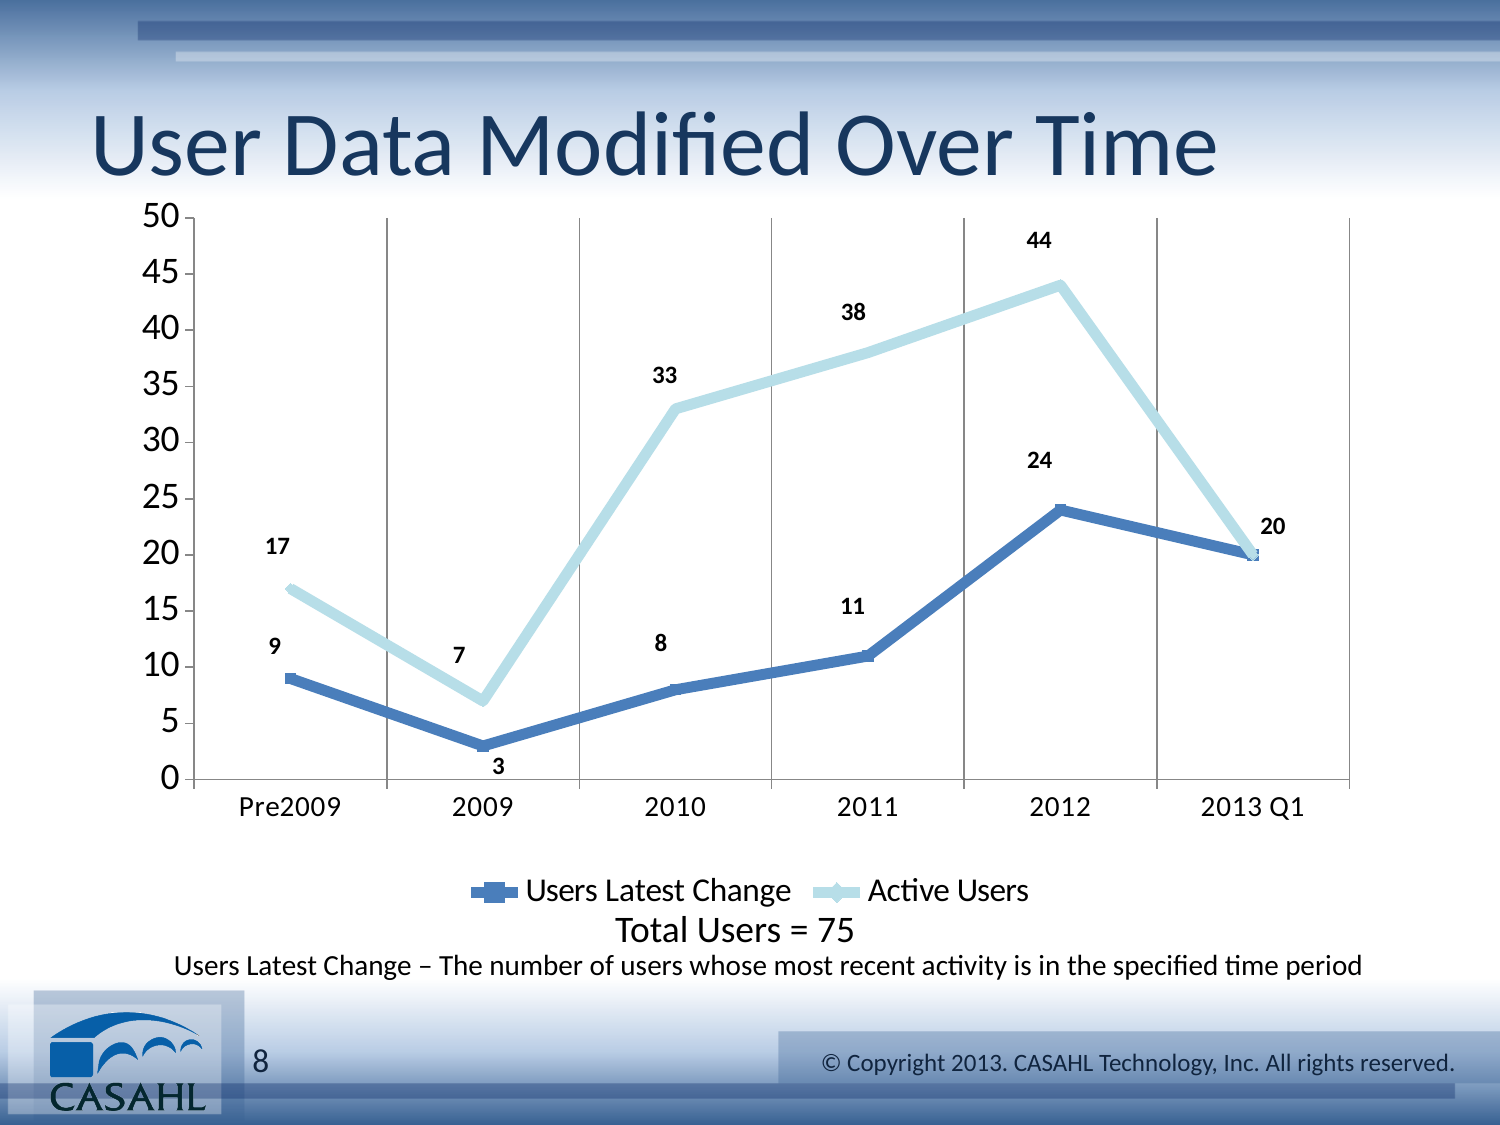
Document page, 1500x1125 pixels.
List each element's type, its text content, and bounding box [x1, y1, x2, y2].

title User Data Modified Over Time [75, 45, 1425, 186]
chart [74, 187, 1426, 916]
text_box Total Users = 75 [600, 925, 871, 939]
text_box Users Latest Change – The number of users whose most recent activity is in the specified time period [150, 939, 1388, 989]
picture [0, 0, 1500, 200]
picture [0, 978, 1500, 1125]
